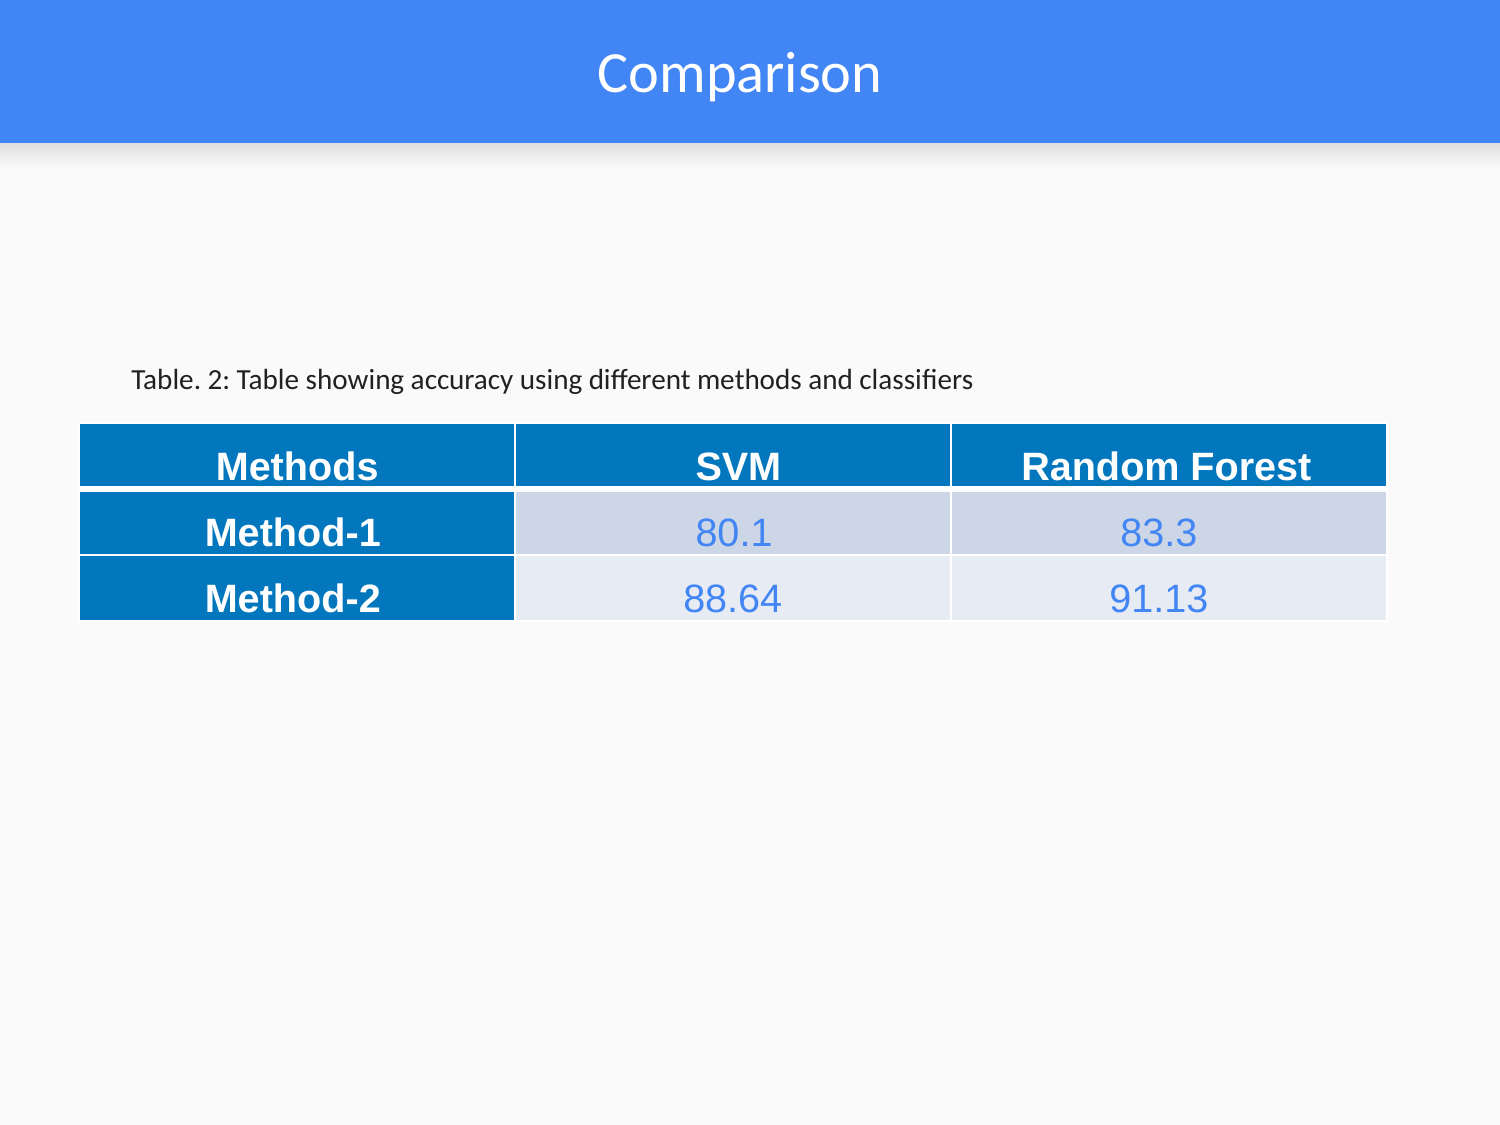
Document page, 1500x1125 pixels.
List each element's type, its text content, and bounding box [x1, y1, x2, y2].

table_cell Method-2 [80, 556, 514, 620]
text_box Table. 2: Table showing accuracy using different methods and classifiers [116, 353, 990, 439]
table_cell Method-1 [80, 492, 514, 554]
table_header SVM [516, 439, 950, 486]
table_header Methods [80, 424, 514, 486]
table_header Random Forest [952, 424, 1386, 486]
table_cell 83.3 [952, 492, 1386, 554]
table_cell 80.1 [516, 492, 950, 554]
table_cell 88.64 [516, 556, 950, 620]
table_cell 91.13 [952, 556, 1386, 620]
title Comparison [16, 3, 1464, 136]
